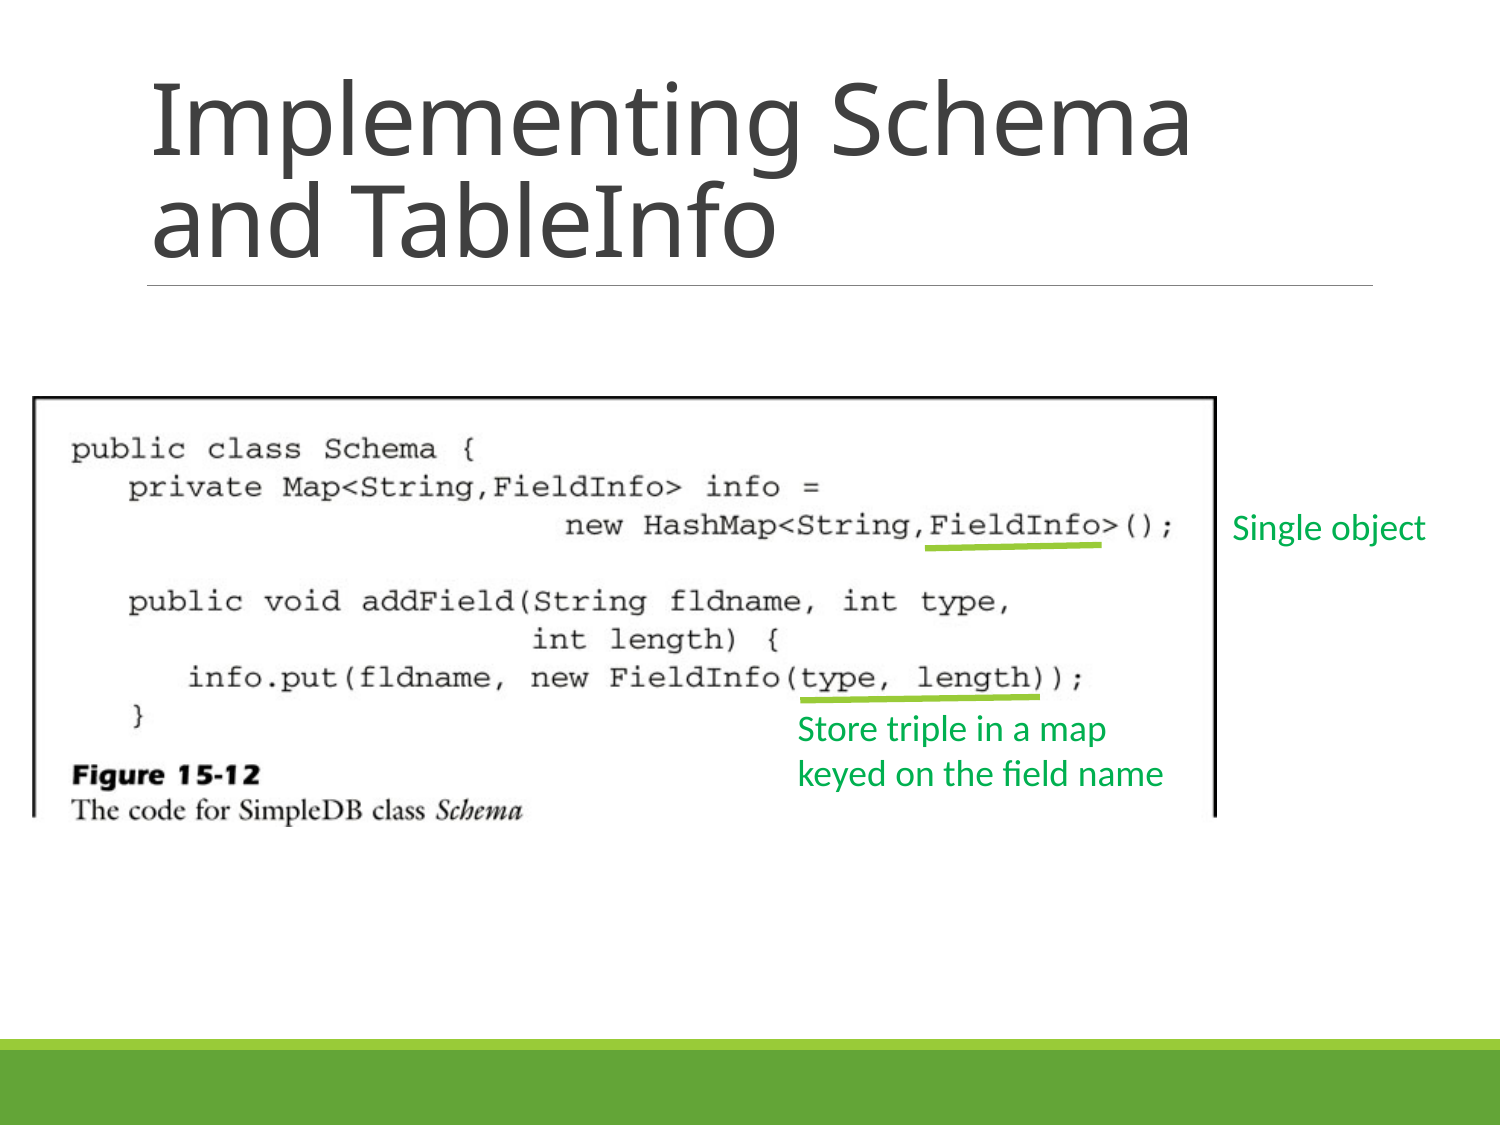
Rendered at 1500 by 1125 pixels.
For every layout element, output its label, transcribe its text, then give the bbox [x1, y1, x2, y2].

text_box Single object [1224, 495, 1451, 556]
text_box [924, 544, 1103, 549]
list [32, 395, 1217, 828]
title Implementing Schema and TableInfo [135, 47, 1373, 285]
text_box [799, 696, 1041, 701]
